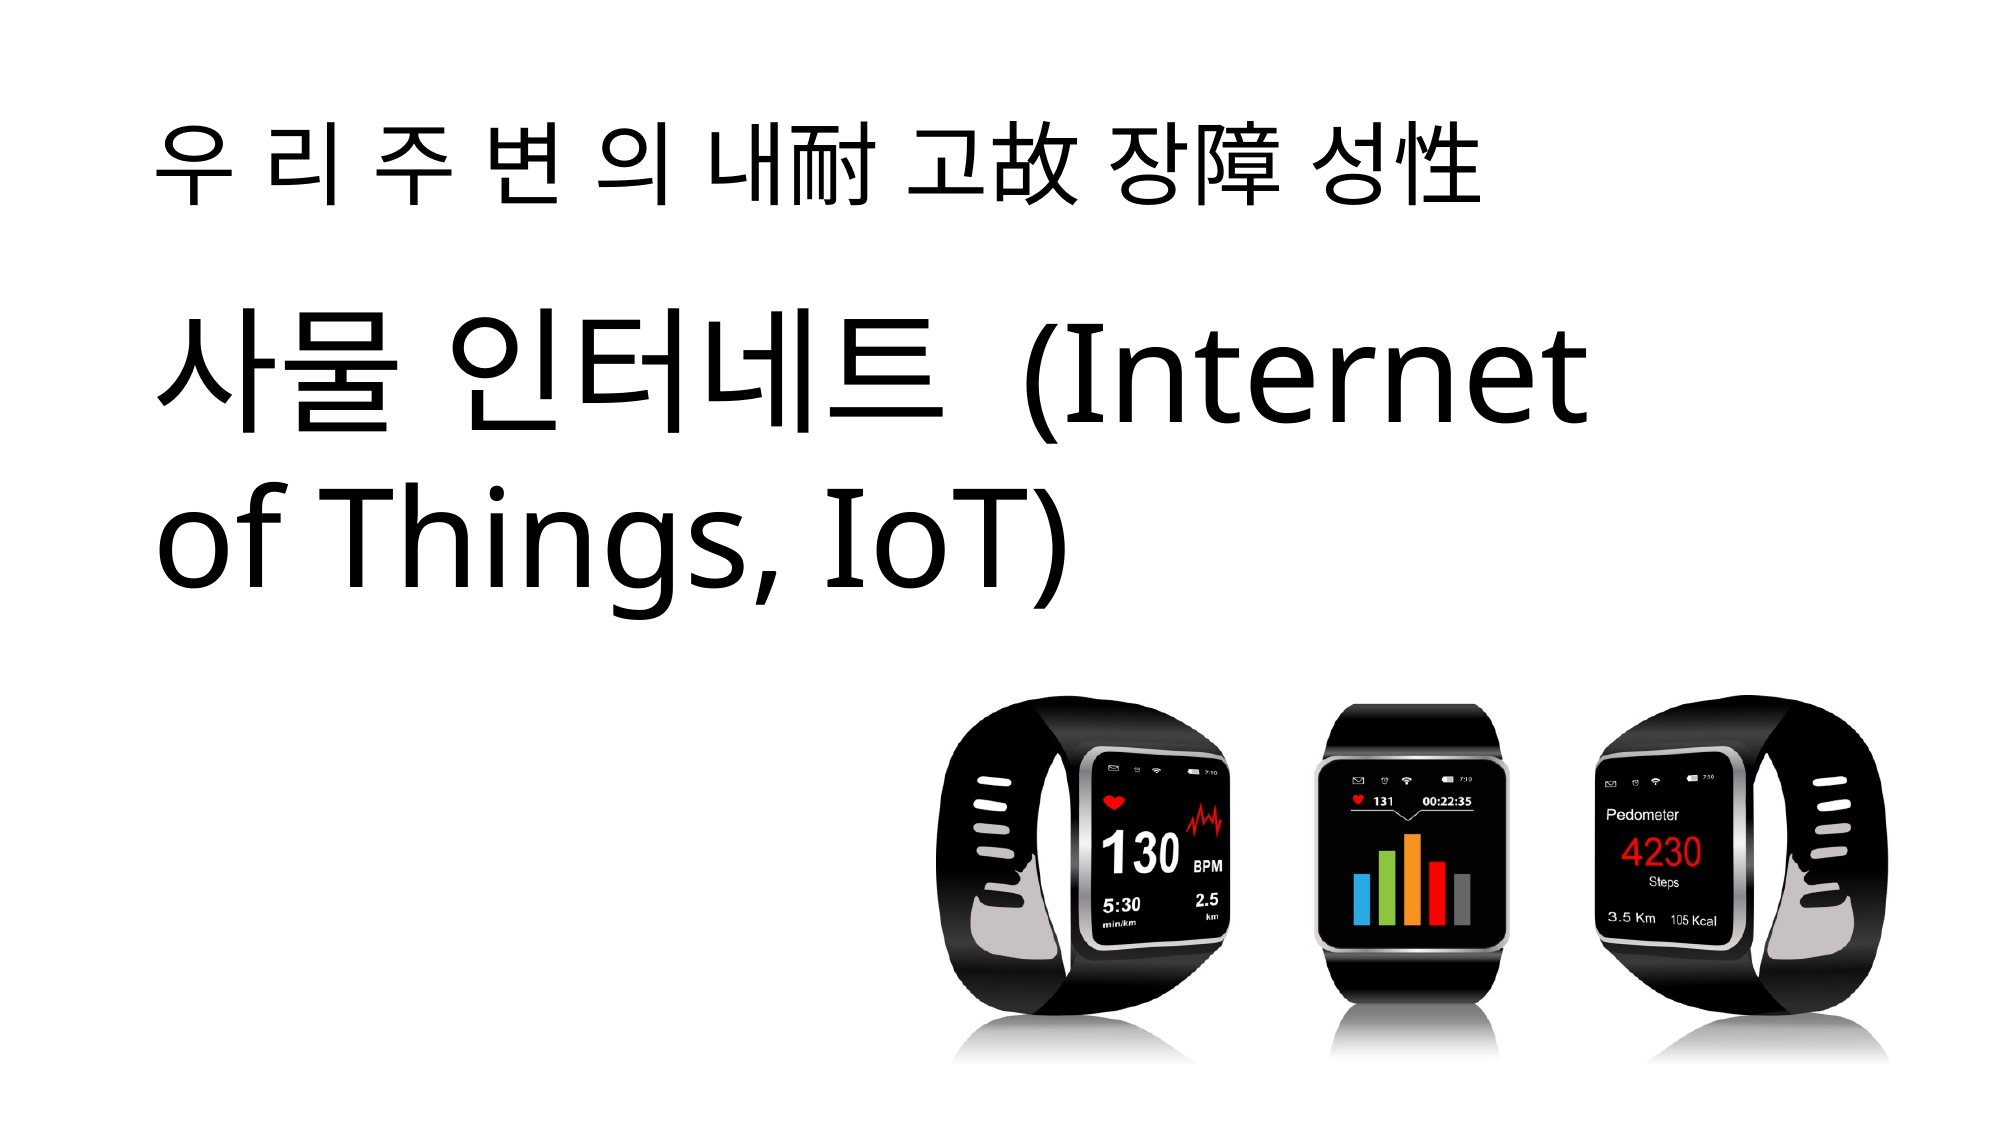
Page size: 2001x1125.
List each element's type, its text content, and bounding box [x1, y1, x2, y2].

text_box 사물 인터네트 (Internet of Things, IoT) [137, 277, 1666, 622]
title 우 리 주 변 의 내耐 고故 장障 성性 [137, 59, 1863, 278]
picture [935, 695, 1890, 1089]
